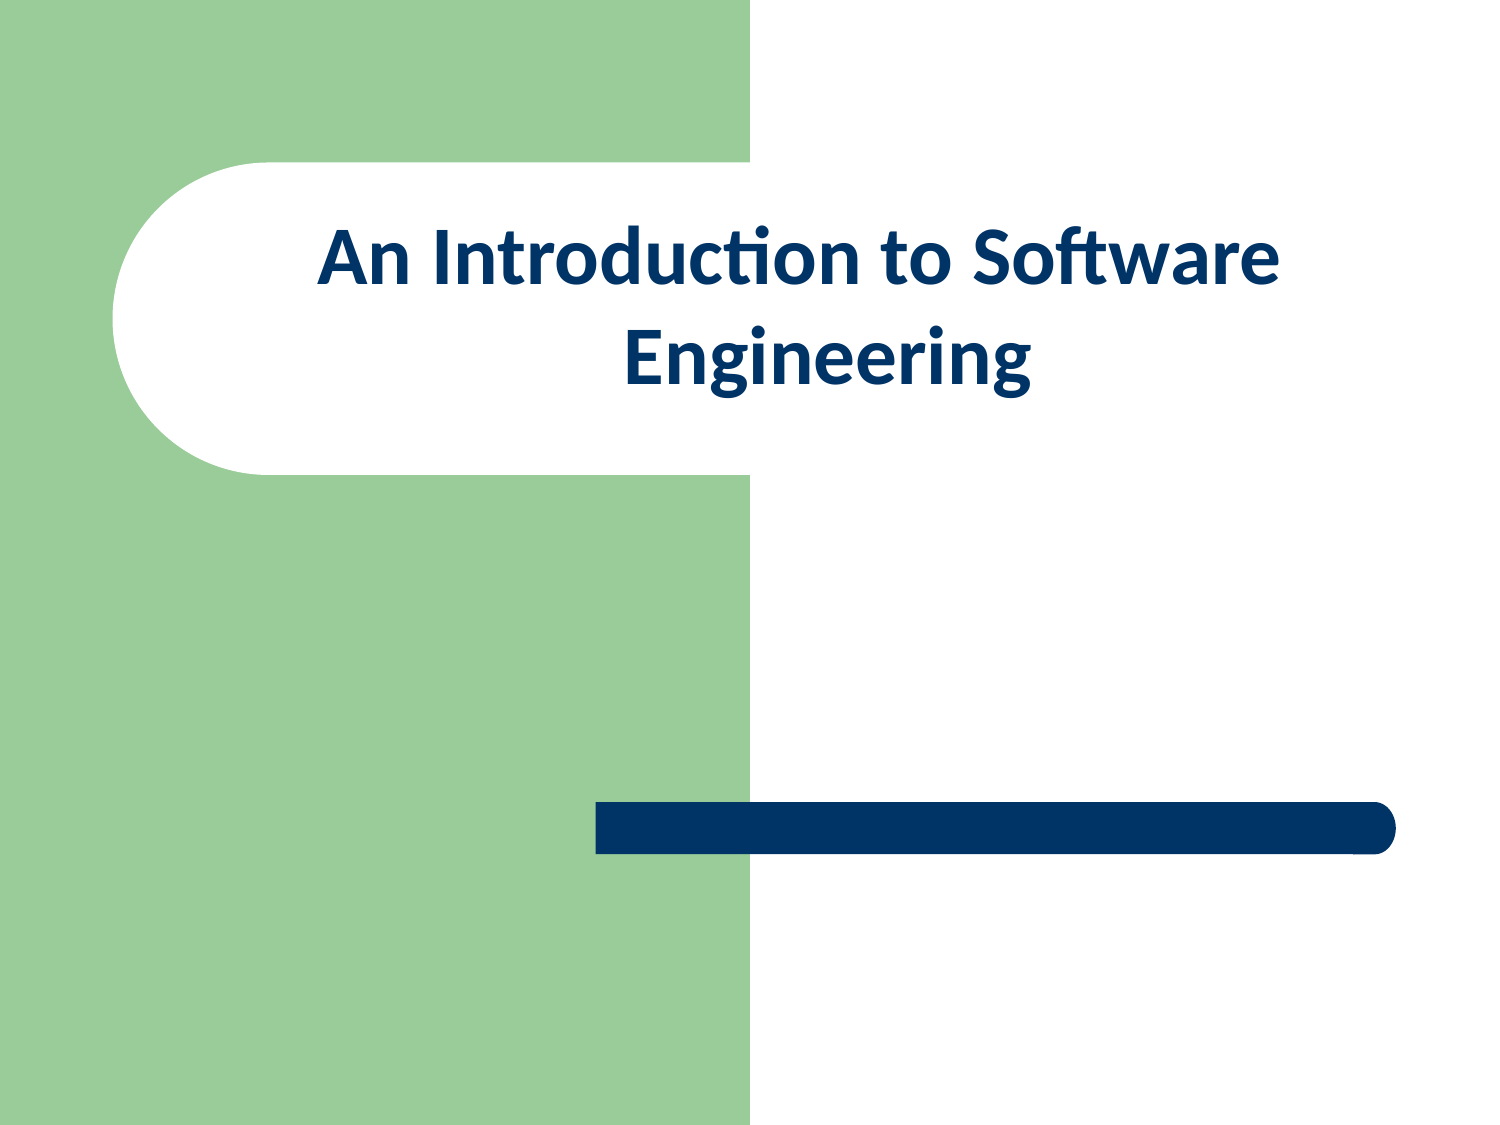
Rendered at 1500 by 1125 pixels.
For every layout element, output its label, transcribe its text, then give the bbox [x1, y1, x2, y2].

title An Introduction to Software Engineering [125, 212, 1475, 525]
